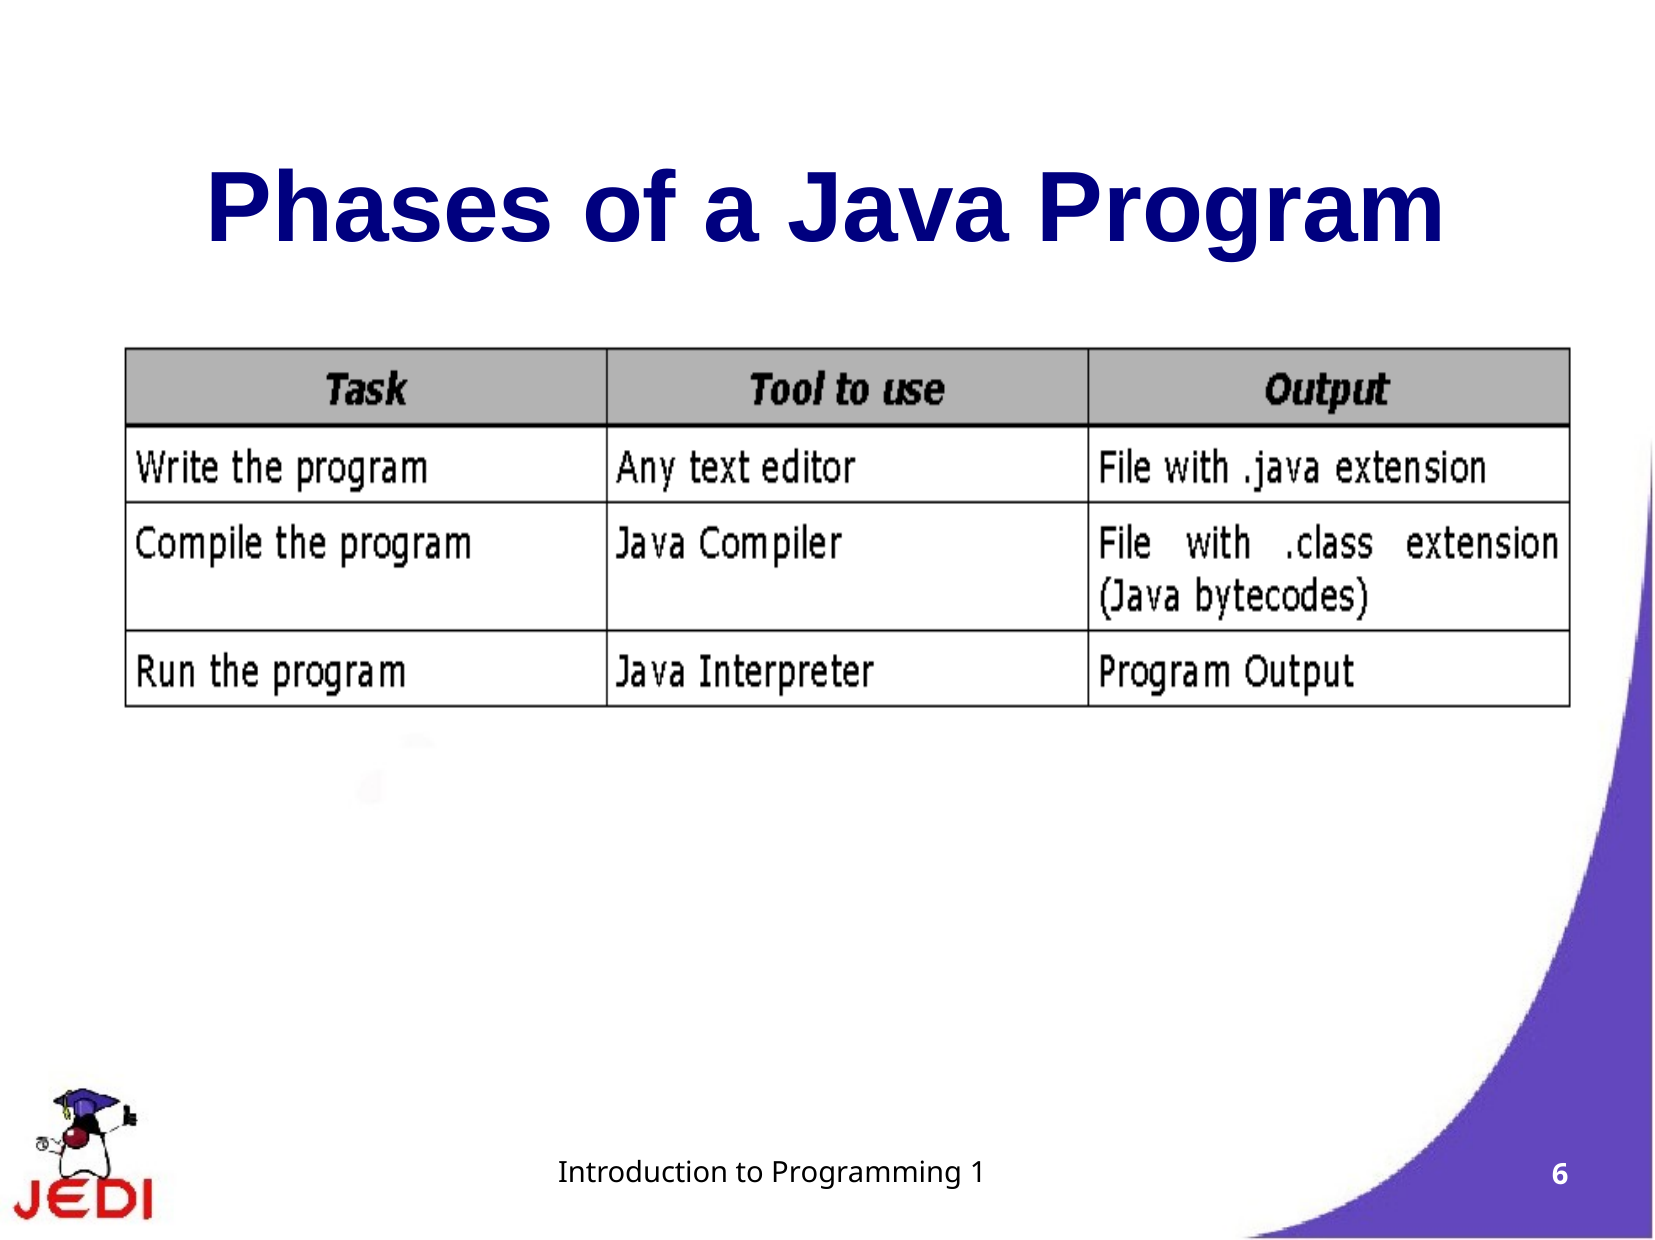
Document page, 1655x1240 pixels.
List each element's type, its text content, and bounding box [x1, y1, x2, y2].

picture [0, 426, 1654, 1240]
footer Introduction to Programming 1 [556, 1150, 1018, 1240]
title Phases of a Java Program [203, 138, 1452, 339]
text_box [120, 339, 1581, 724]
slide_number 6 [1547, 1152, 1598, 1240]
